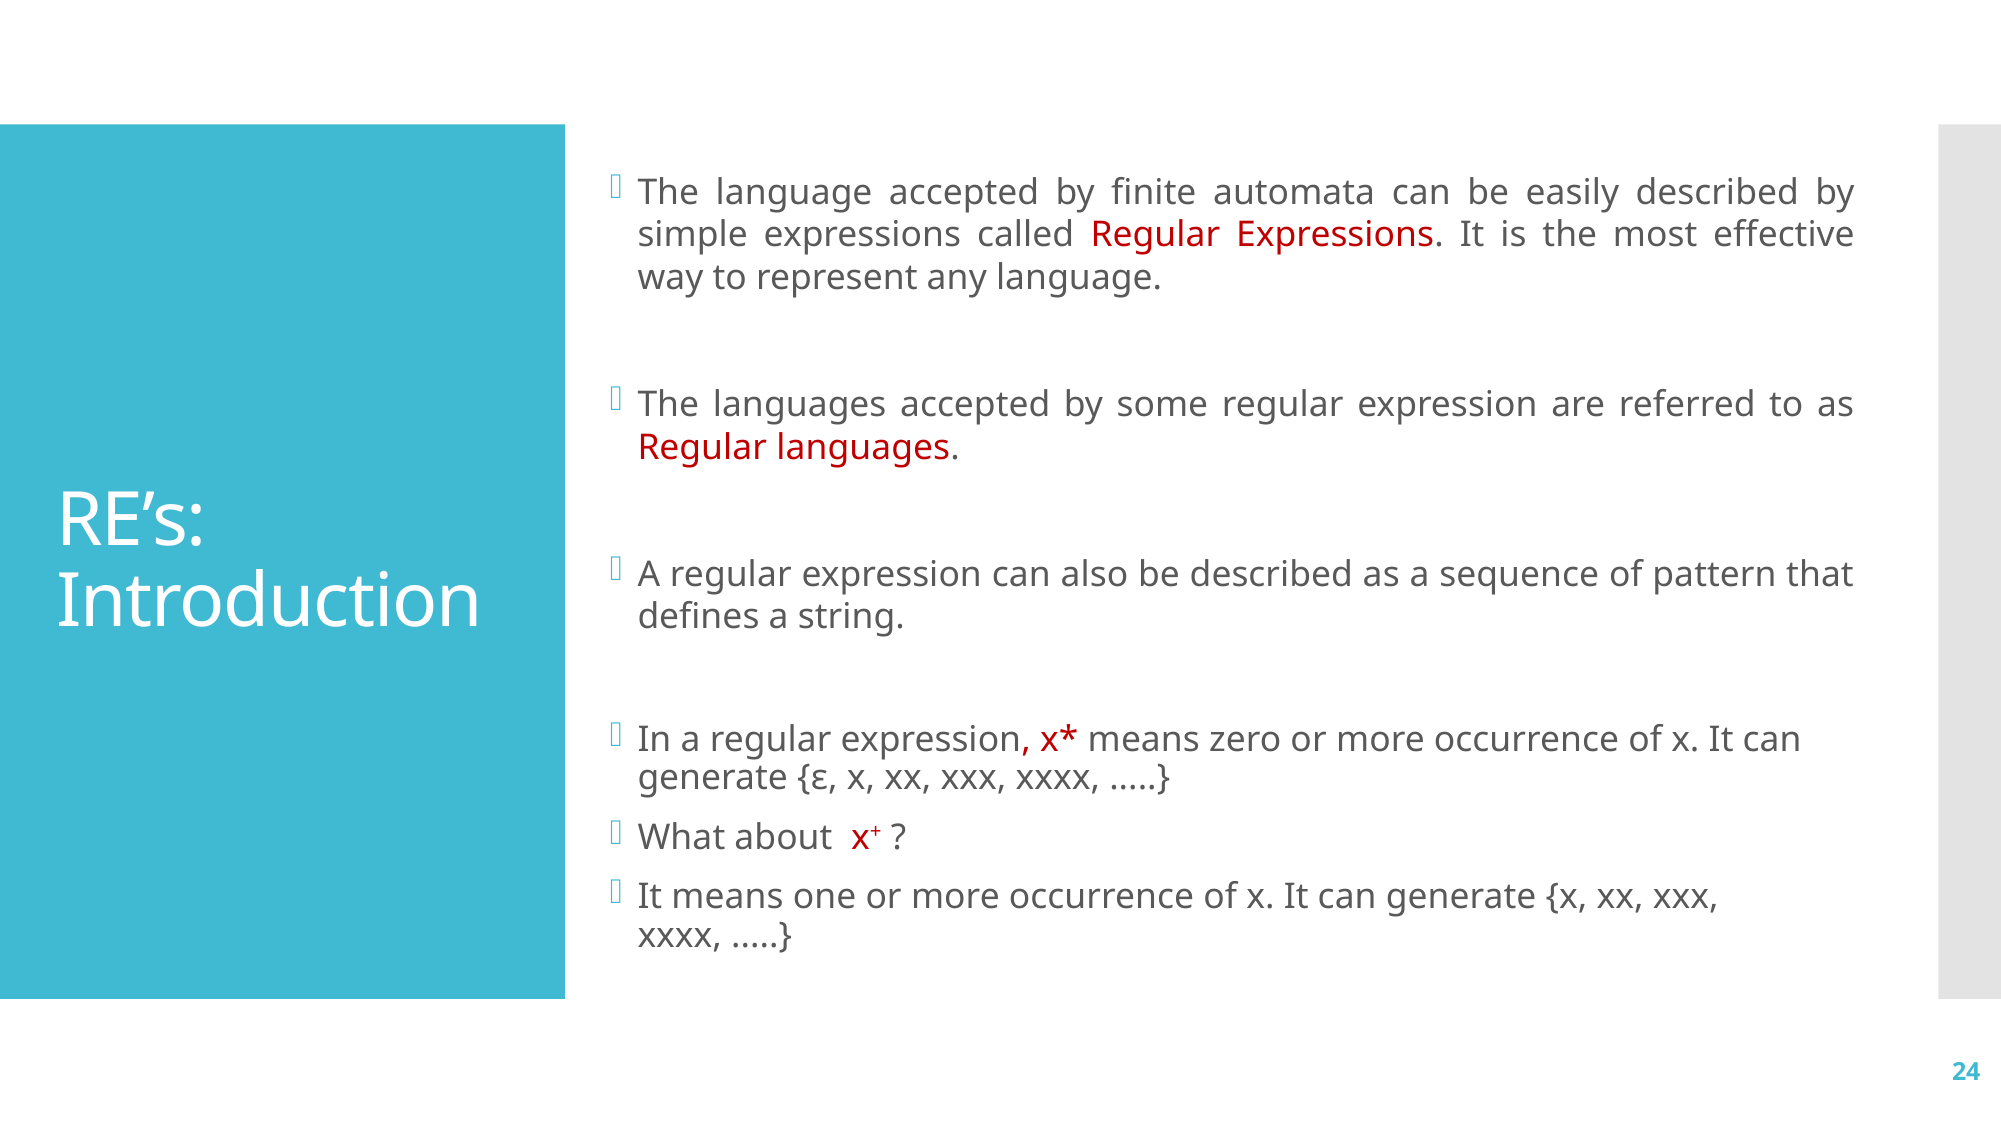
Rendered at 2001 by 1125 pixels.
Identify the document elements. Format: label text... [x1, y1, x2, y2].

title RE’s: Introduction [41, 184, 525, 940]
list The language accepted by finite automata can be easily described by simple expressions called Regular Expressions. It is the most effective way to represent any language. The languages accepted by some regular expression are referred to as Regular languages. A regular expression can also be described as a sequence of pattern that defines a string. In a regular expression, x* means zero or more occurrence of x. It can generate {ɛ, x, xx, xxx, xxxx, .....} What about x+ ? It means one or more occurrence of x. It can generate {x, xx, xxx, xxxx, .....} [595, 159, 1870, 964]
slide_number 24 [1744, 1042, 1996, 1103]
